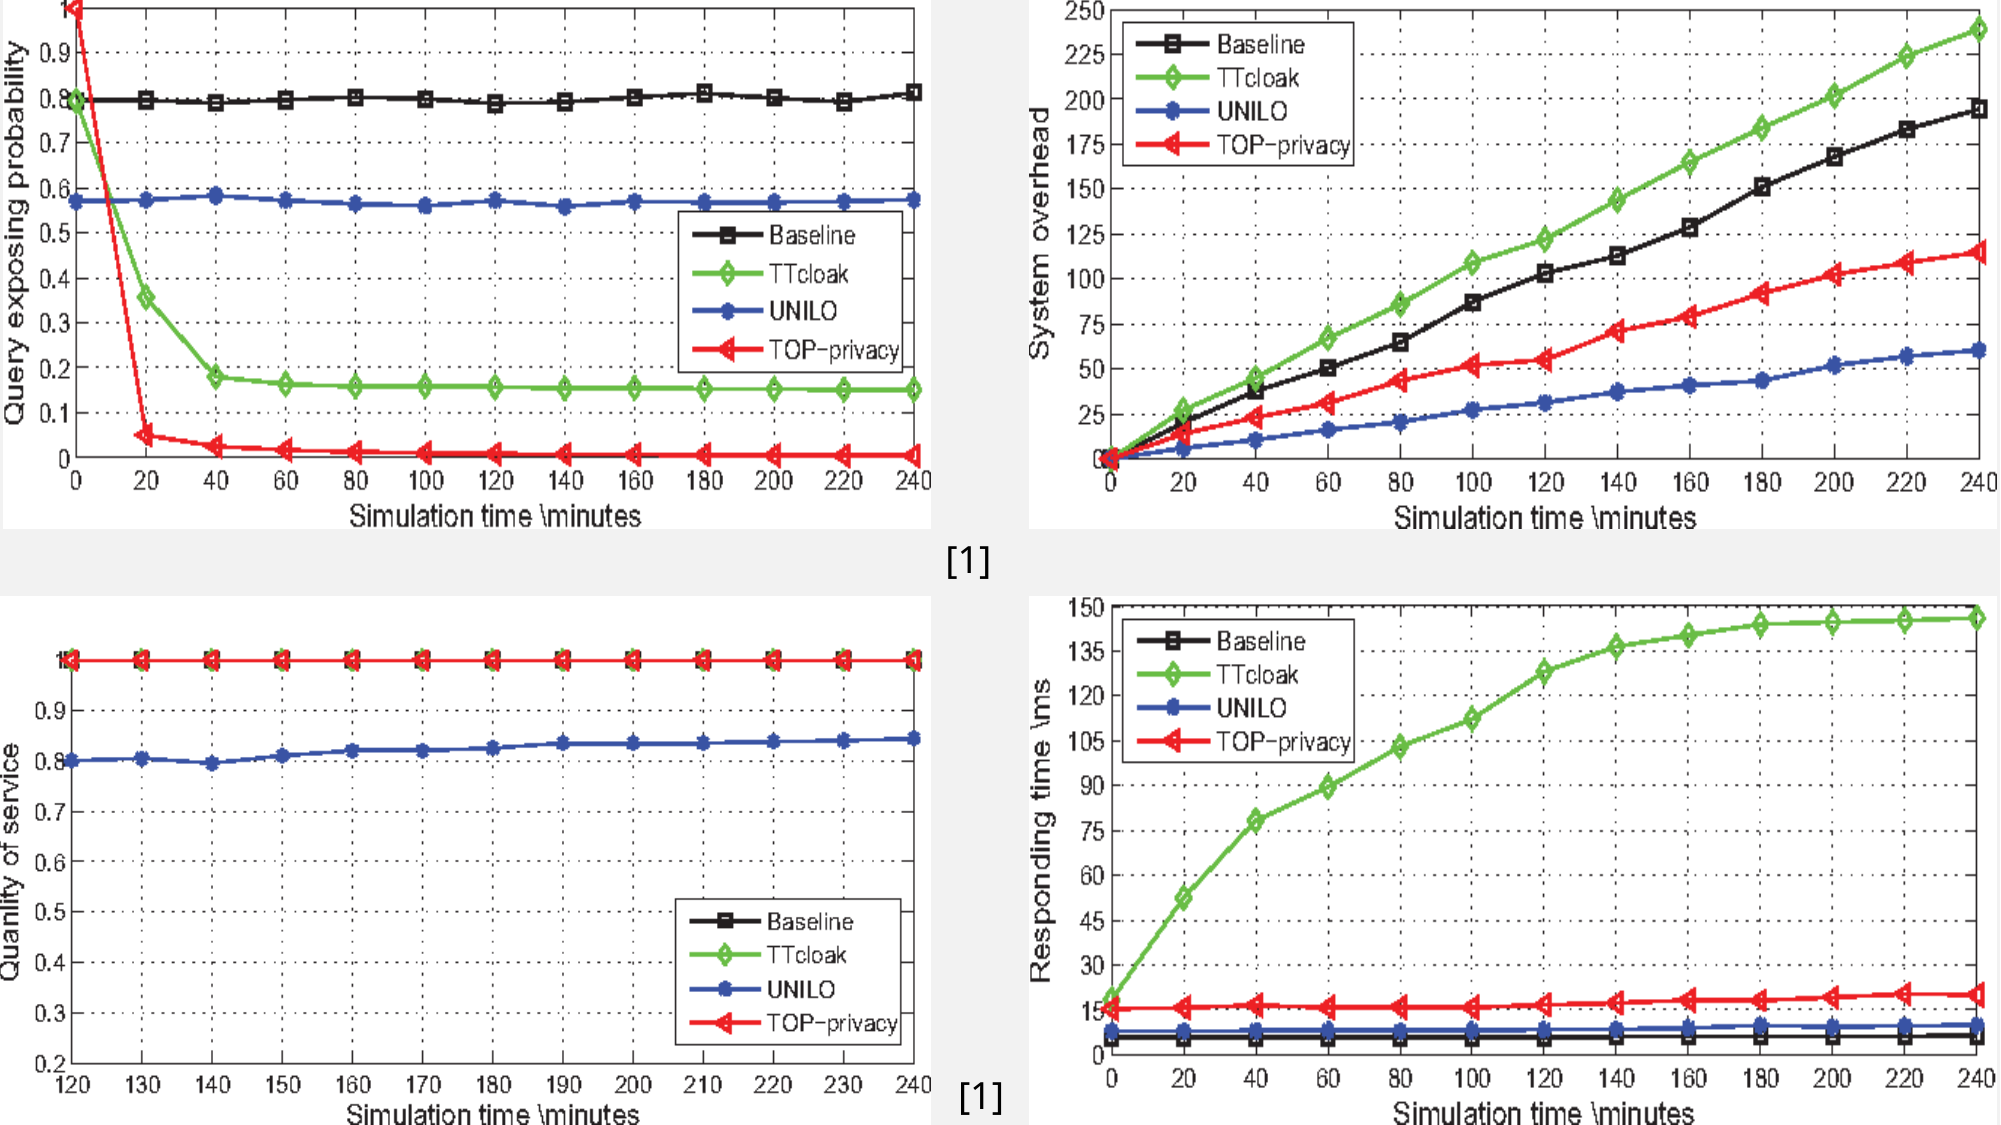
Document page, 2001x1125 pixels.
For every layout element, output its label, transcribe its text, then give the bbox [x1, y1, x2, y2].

text_box [1] [930, 528, 1044, 589]
picture [1029, 0, 1997, 529]
text_box [1] [943, 1064, 1029, 1125]
picture [3, 0, 931, 529]
picture [1029, 596, 1997, 1125]
picture [0, 596, 931, 1125]
